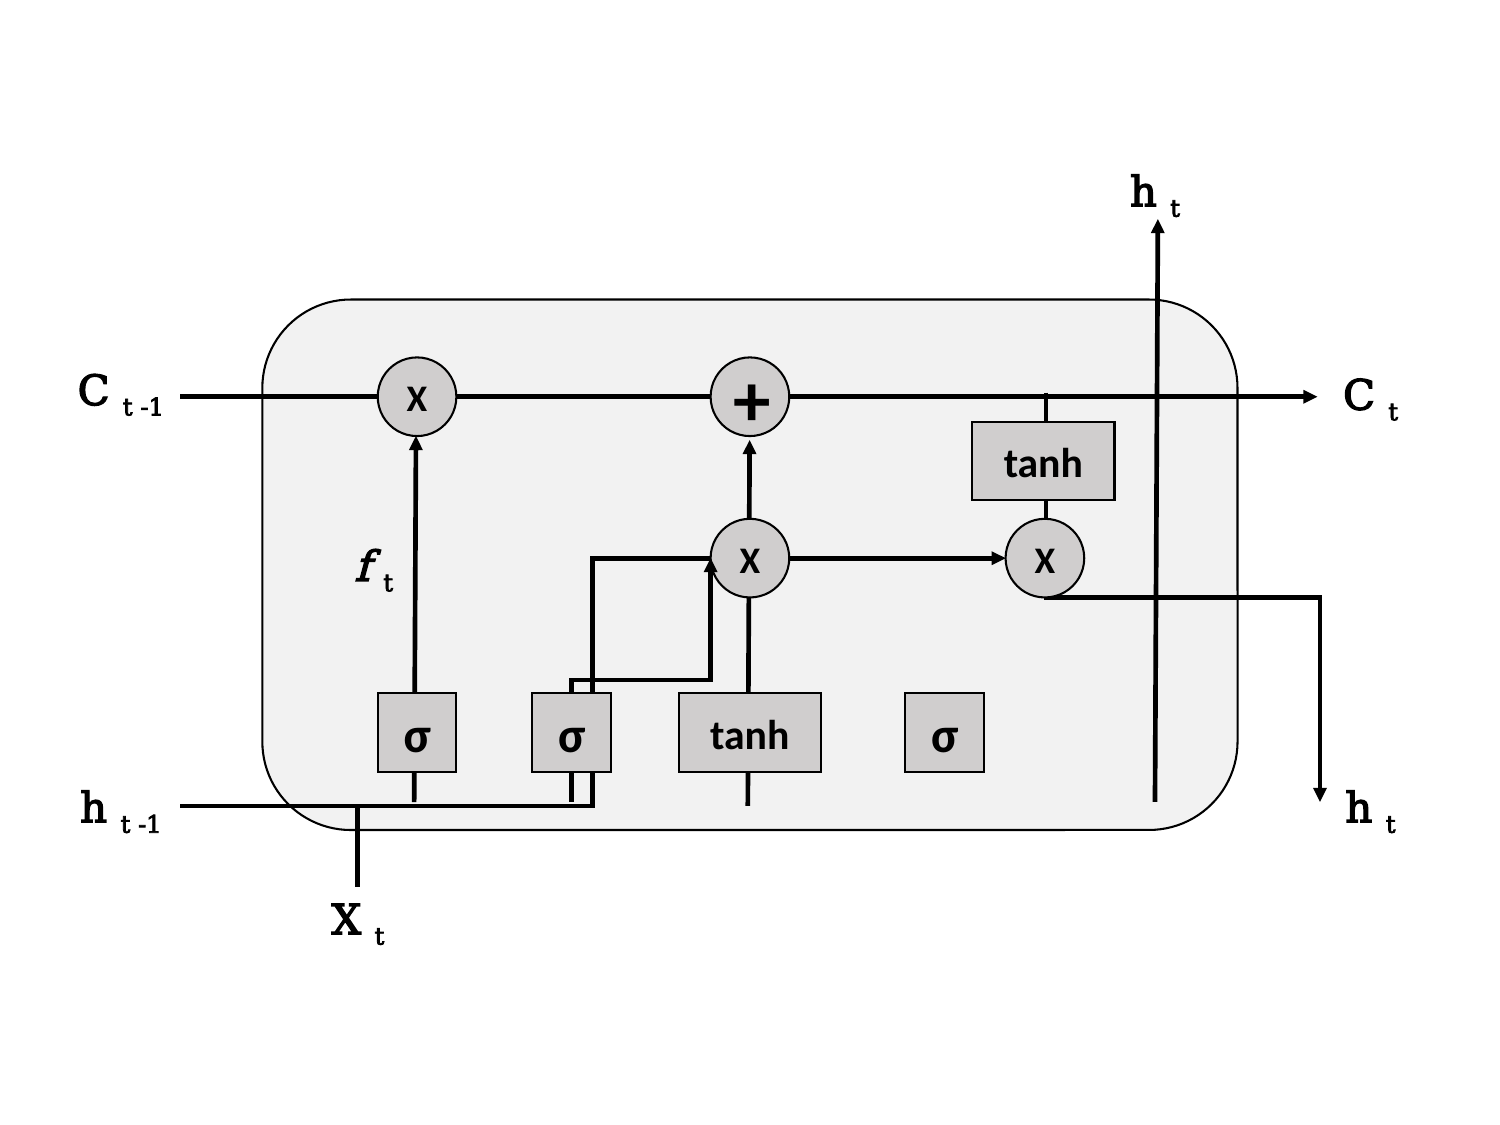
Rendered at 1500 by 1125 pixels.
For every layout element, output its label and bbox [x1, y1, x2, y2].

text_box [69, 157, 1407, 951]
